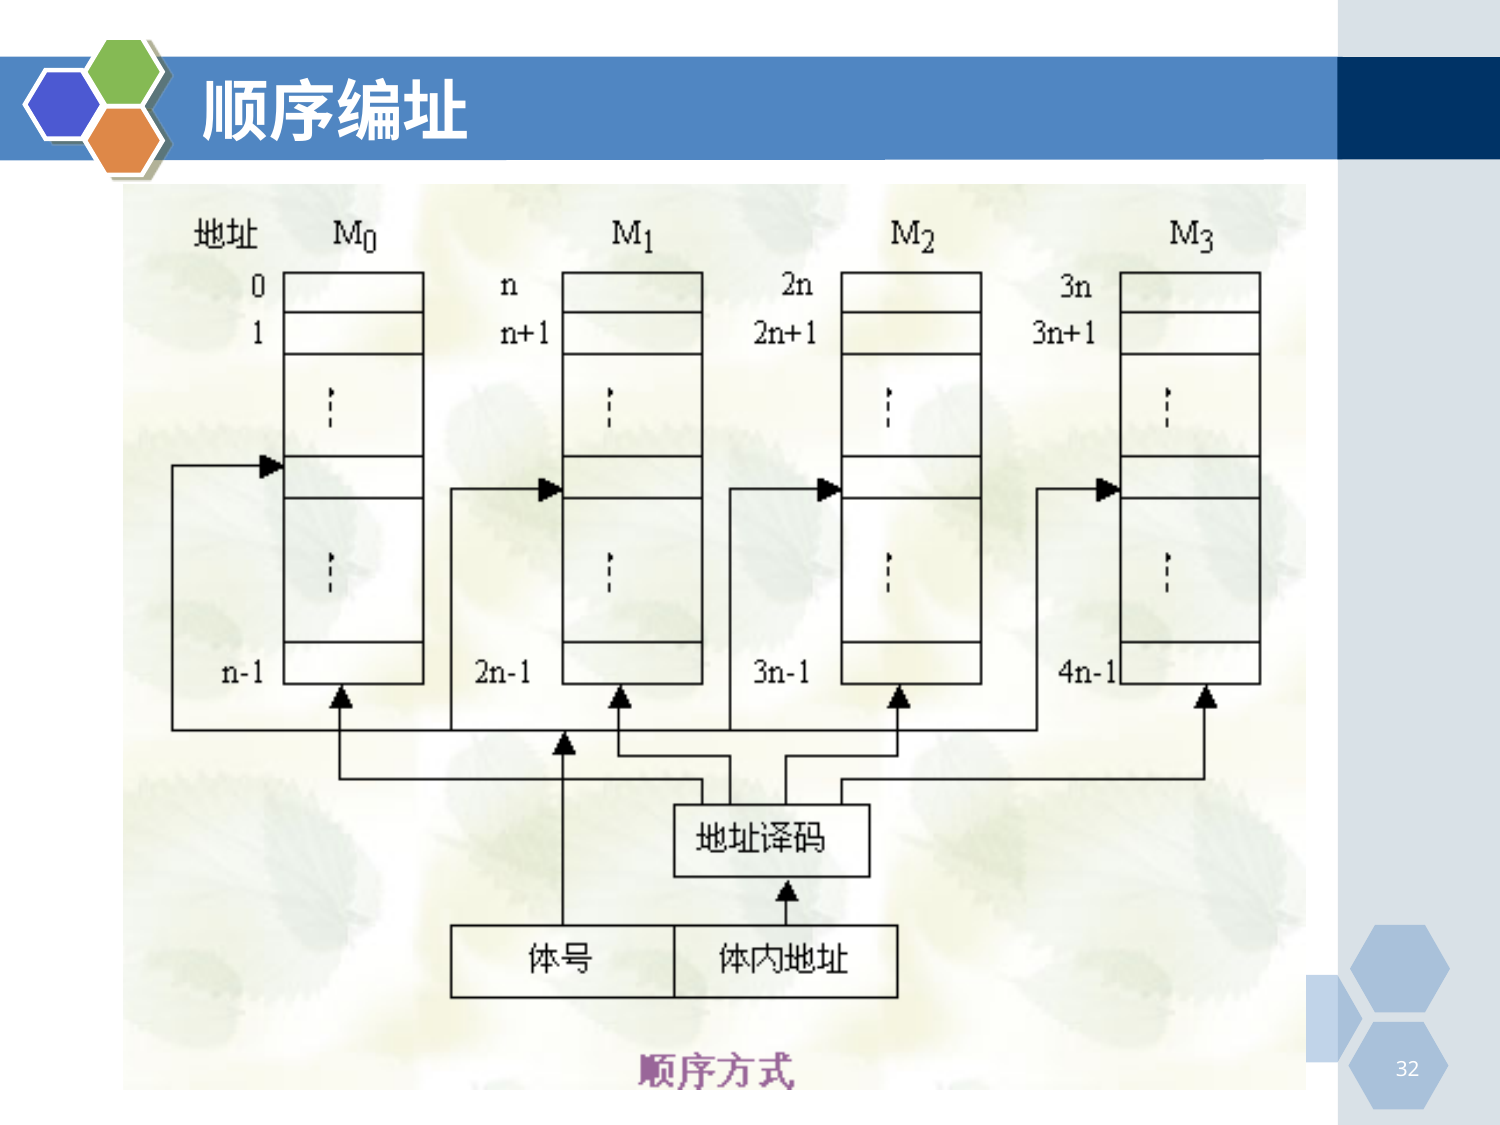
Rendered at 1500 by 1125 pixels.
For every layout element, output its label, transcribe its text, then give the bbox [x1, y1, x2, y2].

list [123, 184, 1306, 1090]
slide_number 32 [1359, 1047, 1435, 1086]
title 顺序编址 [187, 62, 1288, 155]
